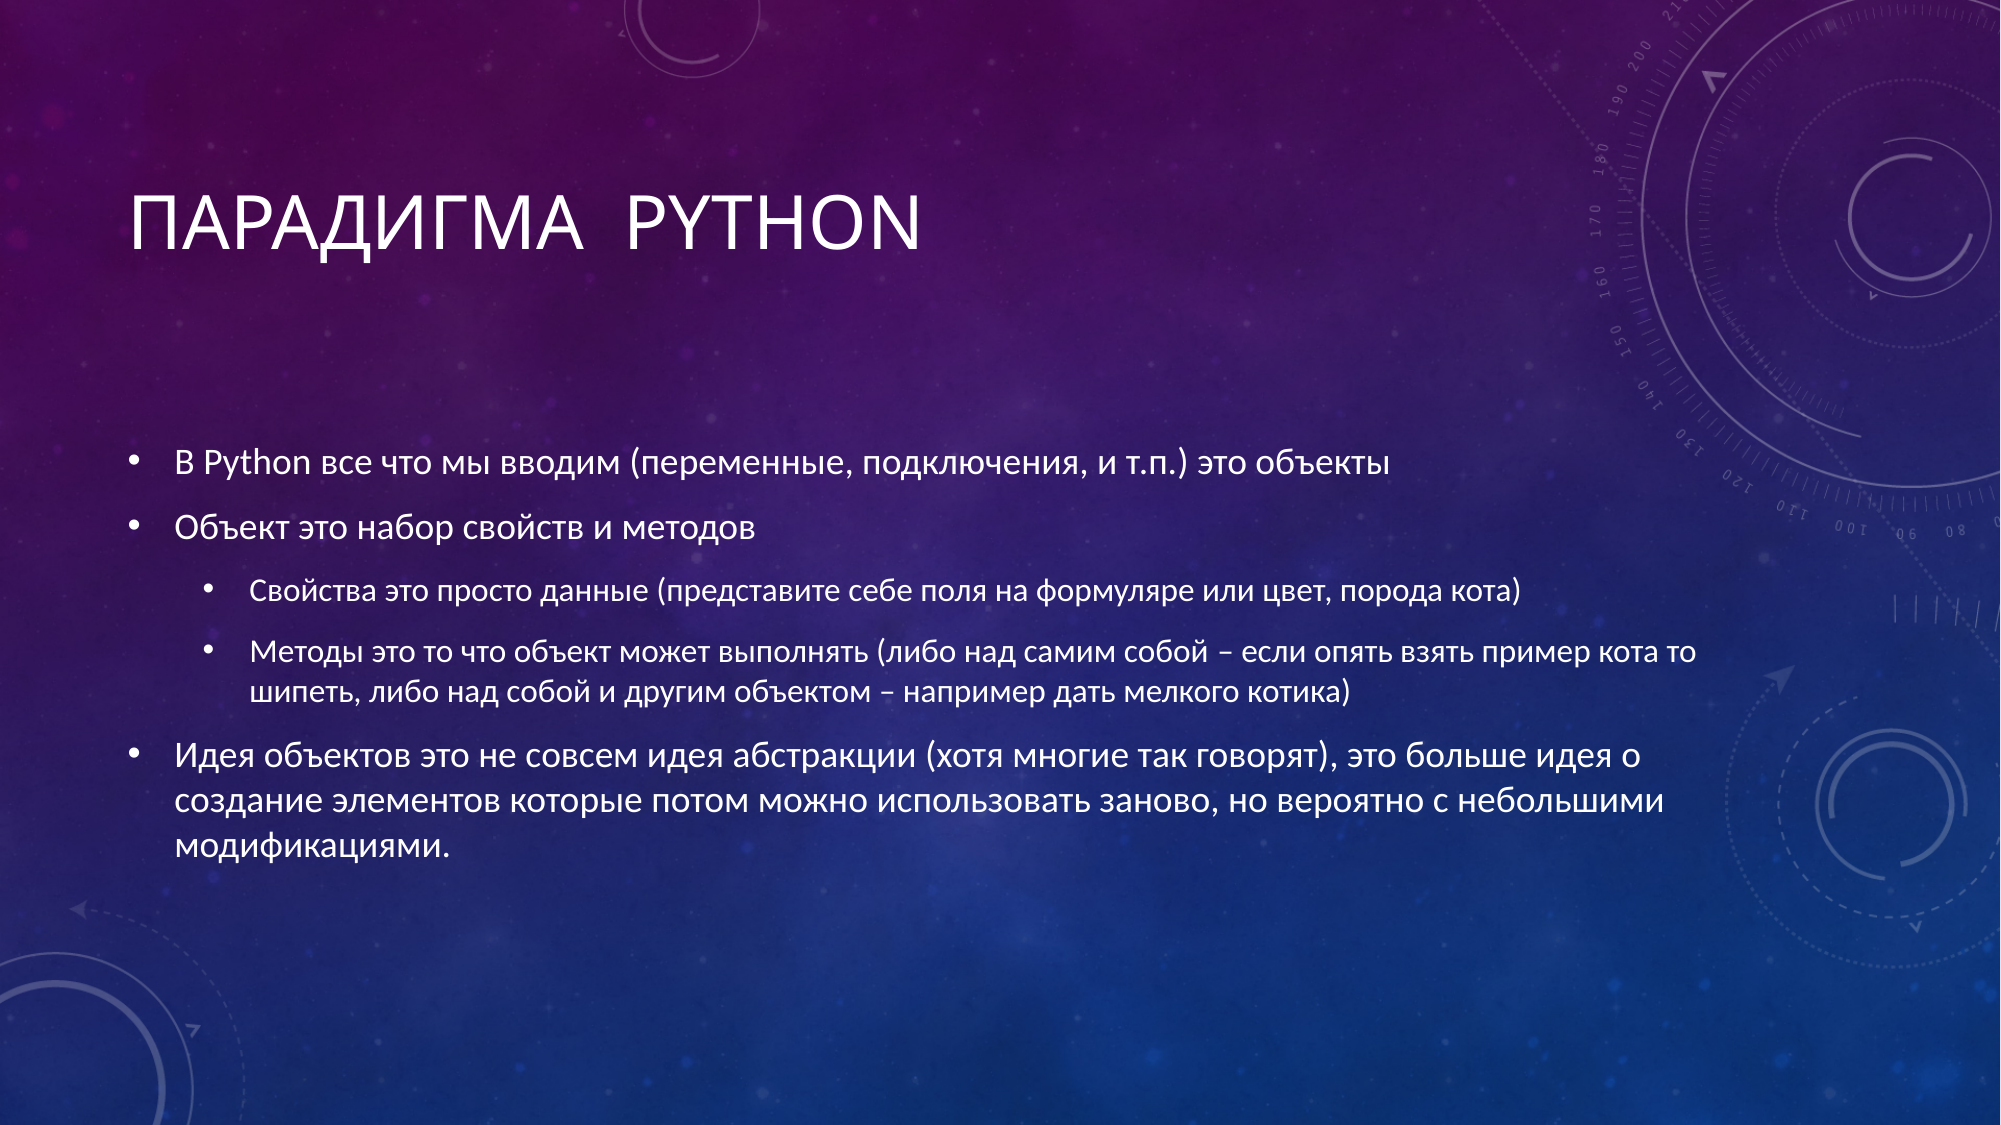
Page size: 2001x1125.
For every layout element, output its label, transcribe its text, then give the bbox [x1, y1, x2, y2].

list В Python все что мы вводим (переменные, подключения, и т.п.) это объекты Объект это набор свойств и методов Свойства это просто данные (представите себе поля на формуляре или цвет, порода кота) Методы это то что объект может выполнять (либо над самим собой – если опять взять пример кота то шипеть, либо над собой и другим объектом – например дать мелкого котика) Идея объектов это не совсем идея абстракции (хотя многие так говорят), это больше идея о создание элементов которые потом можно использовать заново, но вероятно с небольшими модификациями. [112, 351, 1775, 950]
picture [0, 0, 2001, 1125]
title парадигма Python [112, 99, 1775, 339]
